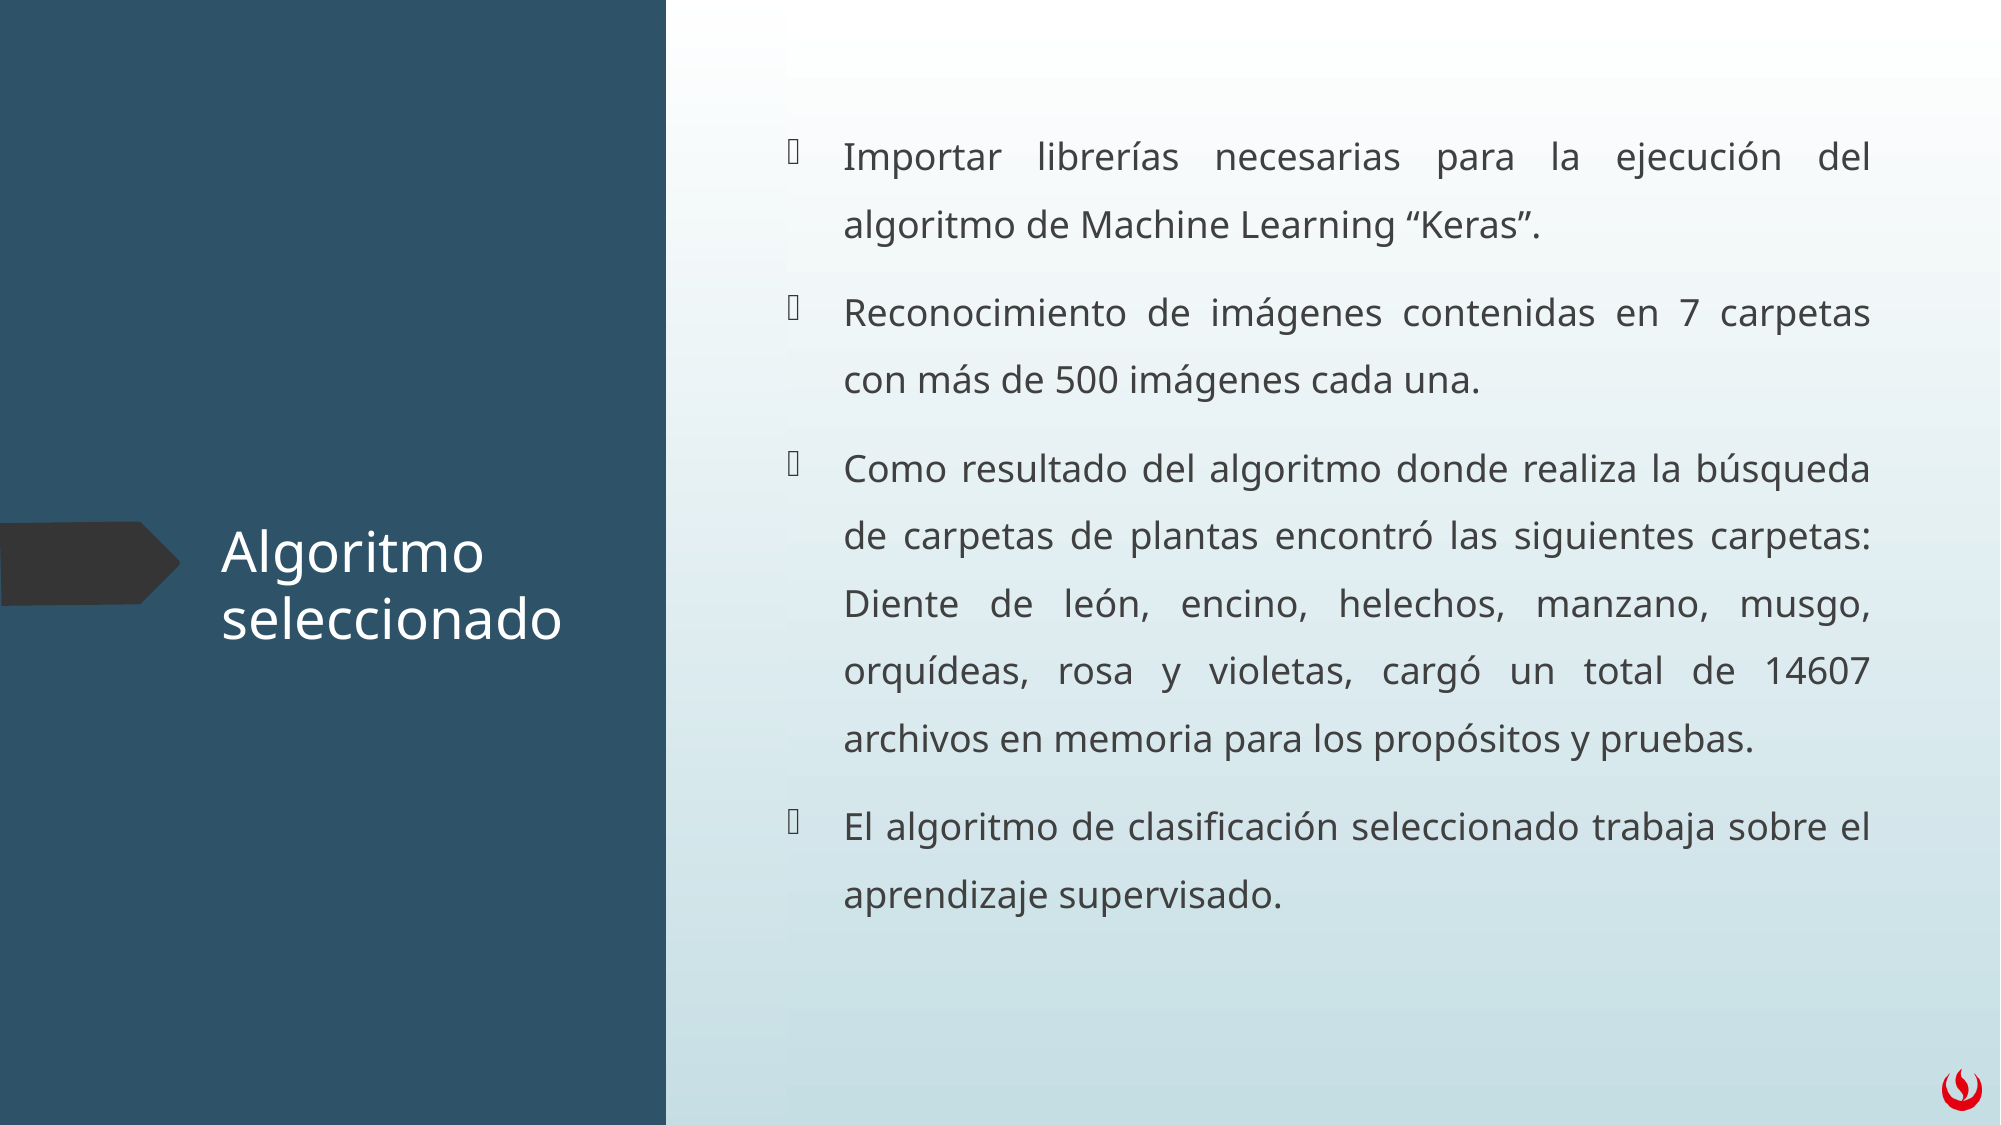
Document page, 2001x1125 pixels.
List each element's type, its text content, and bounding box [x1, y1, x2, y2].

title Algoritmo seleccionado [206, 508, 610, 1006]
list Importar librerías necesarias para la ejecución del algoritmo de Machine Learning “Keras”. Reconocimiento de imágenes contenidas en 7 carpetas con más de 500 imágenes cada una. Como resultado del algoritmo donde realiza la búsqueda de carpetas de plantas encontró las siguientes carpetas: Diente de león, encino, helechos, manzano, musgo, orquídeas, rosa y violetas, cargó un total de 14607 archivos en memoria para los propósitos y pruebas. El algoritmo de clasificación seleccionado trabaja sobre el aprendizaje supervisado. [772, 96, 1888, 1062]
text_box [0, 0, 667, 1125]
text_box [785, 0, 2000, 1125]
picture [1938, 1065, 1986, 1115]
text_box [0, 521, 181, 606]
